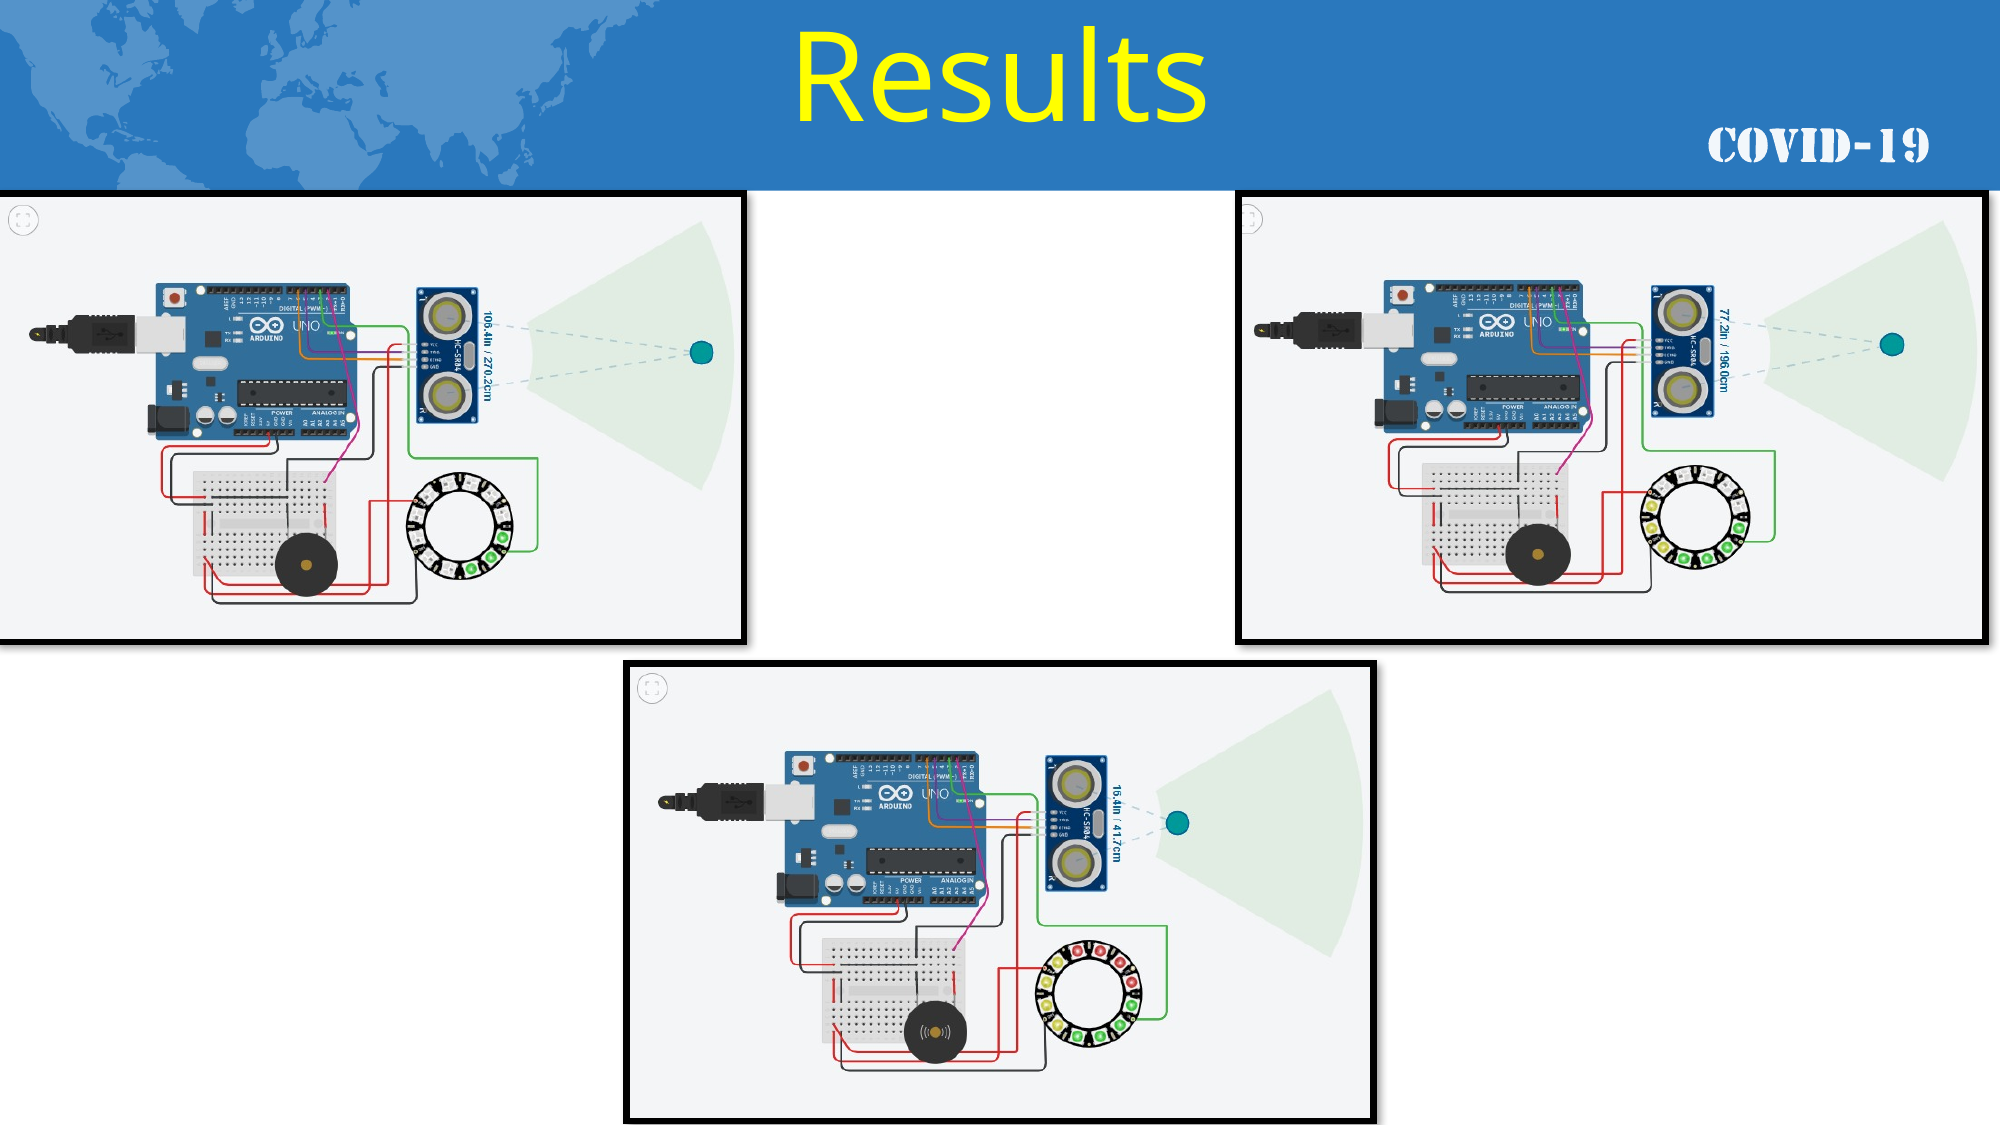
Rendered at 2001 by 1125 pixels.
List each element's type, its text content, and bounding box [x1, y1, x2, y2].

picture [1241, 196, 1983, 639]
picture [0, 196, 741, 639]
list Results [0, 0, 2000, 162]
picture [629, 666, 1371, 1118]
